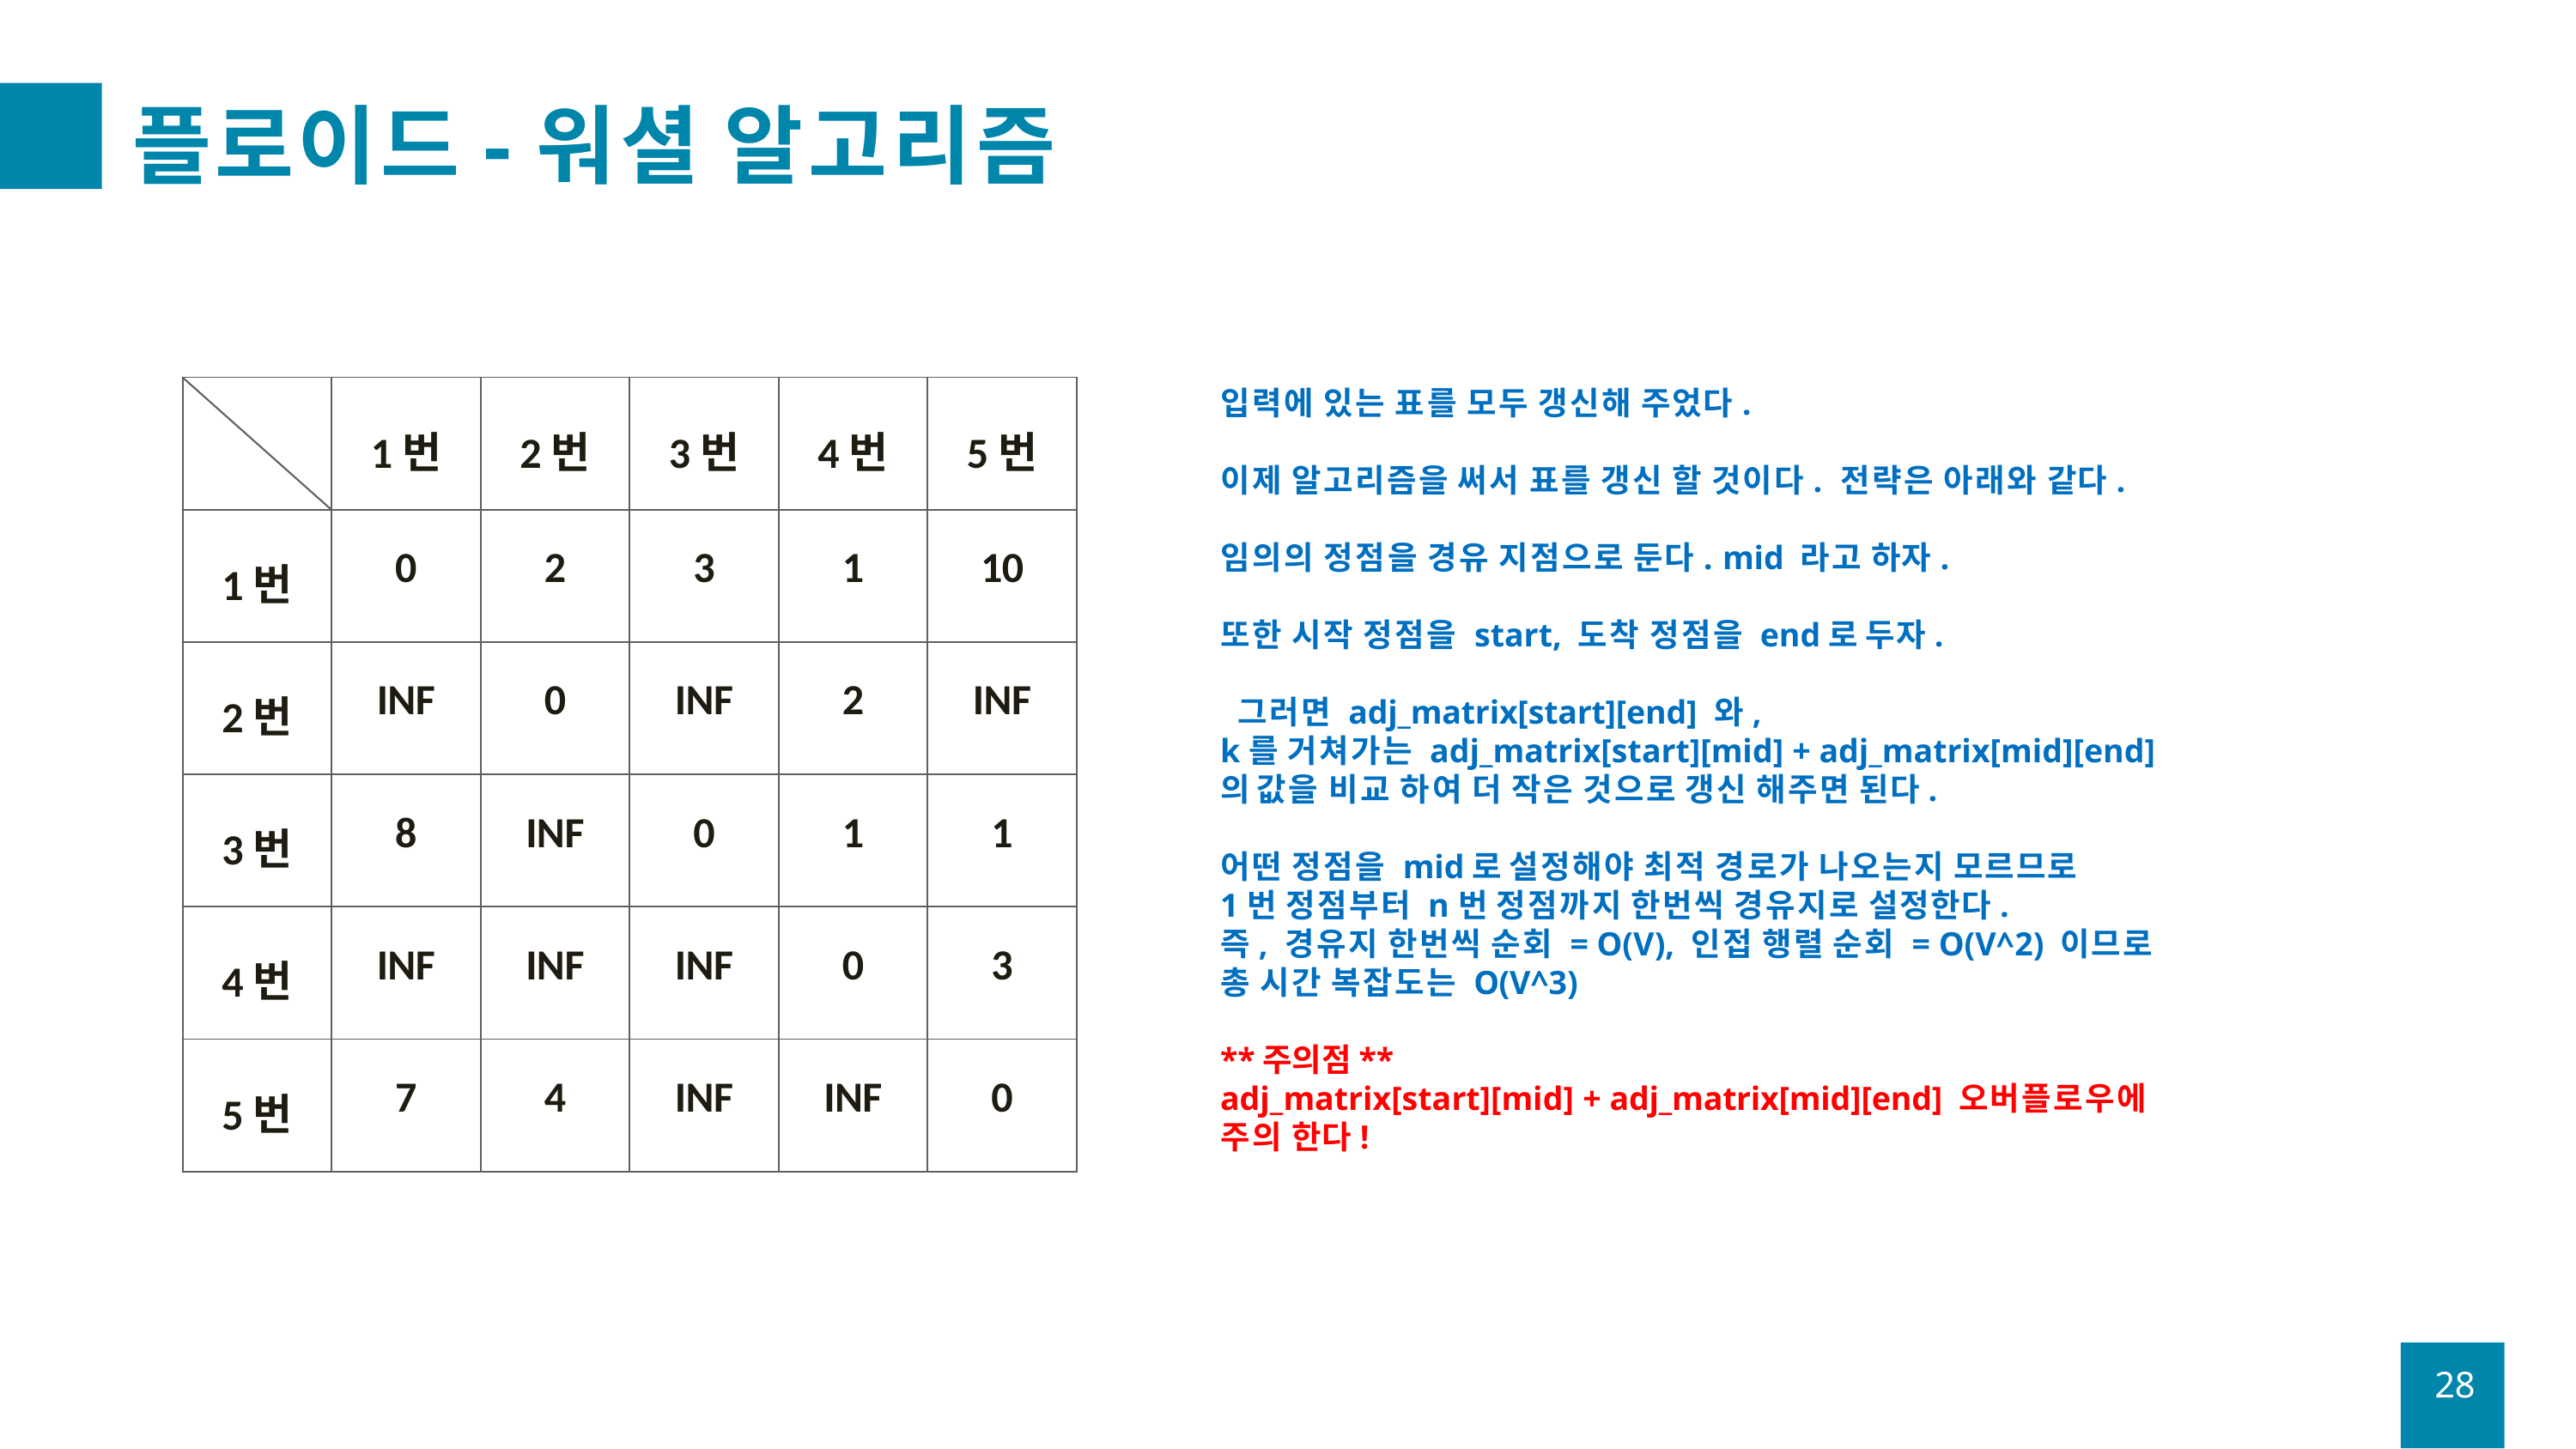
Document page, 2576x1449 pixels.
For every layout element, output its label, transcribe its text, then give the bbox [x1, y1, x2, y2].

table_cell INF [630, 1040, 778, 1171]
table_cell 8 [332, 775, 480, 906]
table_cell 2 [780, 643, 927, 773]
table_header 3번 [630, 378, 778, 509]
table_cell 2 [482, 511, 629, 641]
table_cell 1 [780, 511, 927, 641]
table_header [184, 379, 329, 509]
table_cell INF [630, 643, 778, 773]
table_cell 0 [928, 1040, 1076, 1171]
table_cell 0 [332, 511, 480, 641]
table_cell 4번 [184, 907, 331, 1039]
table_cell INF [780, 1040, 927, 1171]
table_cell 2번 [184, 643, 331, 773]
table_cell 1번 [184, 511, 331, 641]
table_cell INF [482, 775, 629, 906]
table_header [185, 378, 331, 508]
table_cell 0 [780, 907, 927, 1039]
table_cell 0 [630, 775, 778, 906]
table_cell 5번 [184, 1040, 331, 1171]
table_cell INF [332, 907, 480, 1039]
table_header 5번 [928, 378, 1076, 509]
slide_number 28 [2400, 973, 2505, 1449]
table_cell 0 [482, 643, 629, 773]
table_cell 1 [928, 775, 1076, 906]
table_cell 7 [332, 1040, 480, 1171]
table_cell 3 [928, 907, 1076, 1039]
table_cell 3 [630, 511, 778, 641]
text_box 입력에 있는 표를 모두 갱신해 주었다. 이제 알고리즘을 써서 표를 갱신 할 것이다. 전략은 아래와 같다. 임의의 정점을 경유 지점으로 둔다. mid 라고 하자. 또한 시작 정점을 start, 도착 정점을 end로 두자. 그러면 adj_matrix[start][end] 와, k를 거쳐가는 adj_matrix[start][mid] + adj_matrix[mid][end]의 값을 비교 하여 더 작은 것으로 갱신 해주면 된다. 어떤 정점을 mid로 설정해야 최적 경로가 나오는지 모르므로 1번 정점부터 n번 정점까지 한번씩 경유지로 설정한다. 즉, 경유지 한번씩 순회 = O(V), 인접 행렬 순회 = O(V^2) 이므로 총 시간 복잡도는 O(V^3) **주의점** adj_matrix[start][mid] + adj_matrix[mid][end] 오버플로우에 주의 한다! [1218, 381, 2244, 1156]
table_header 1번 [332, 378, 480, 509]
table_cell INF [482, 907, 629, 1039]
table_cell INF [928, 643, 1076, 773]
table_cell 3번 [184, 775, 331, 906]
table_cell 4 [482, 1040, 629, 1171]
table_cell INF [630, 907, 778, 1039]
table_header 4번 [780, 378, 927, 509]
title 플로이드-워셜 알고리즘 [131, 20, 2482, 264]
table_cell 10 [928, 511, 1076, 641]
table_cell INF [332, 643, 480, 773]
table_cell 1 [780, 775, 927, 906]
table_header 2번 [482, 378, 629, 509]
